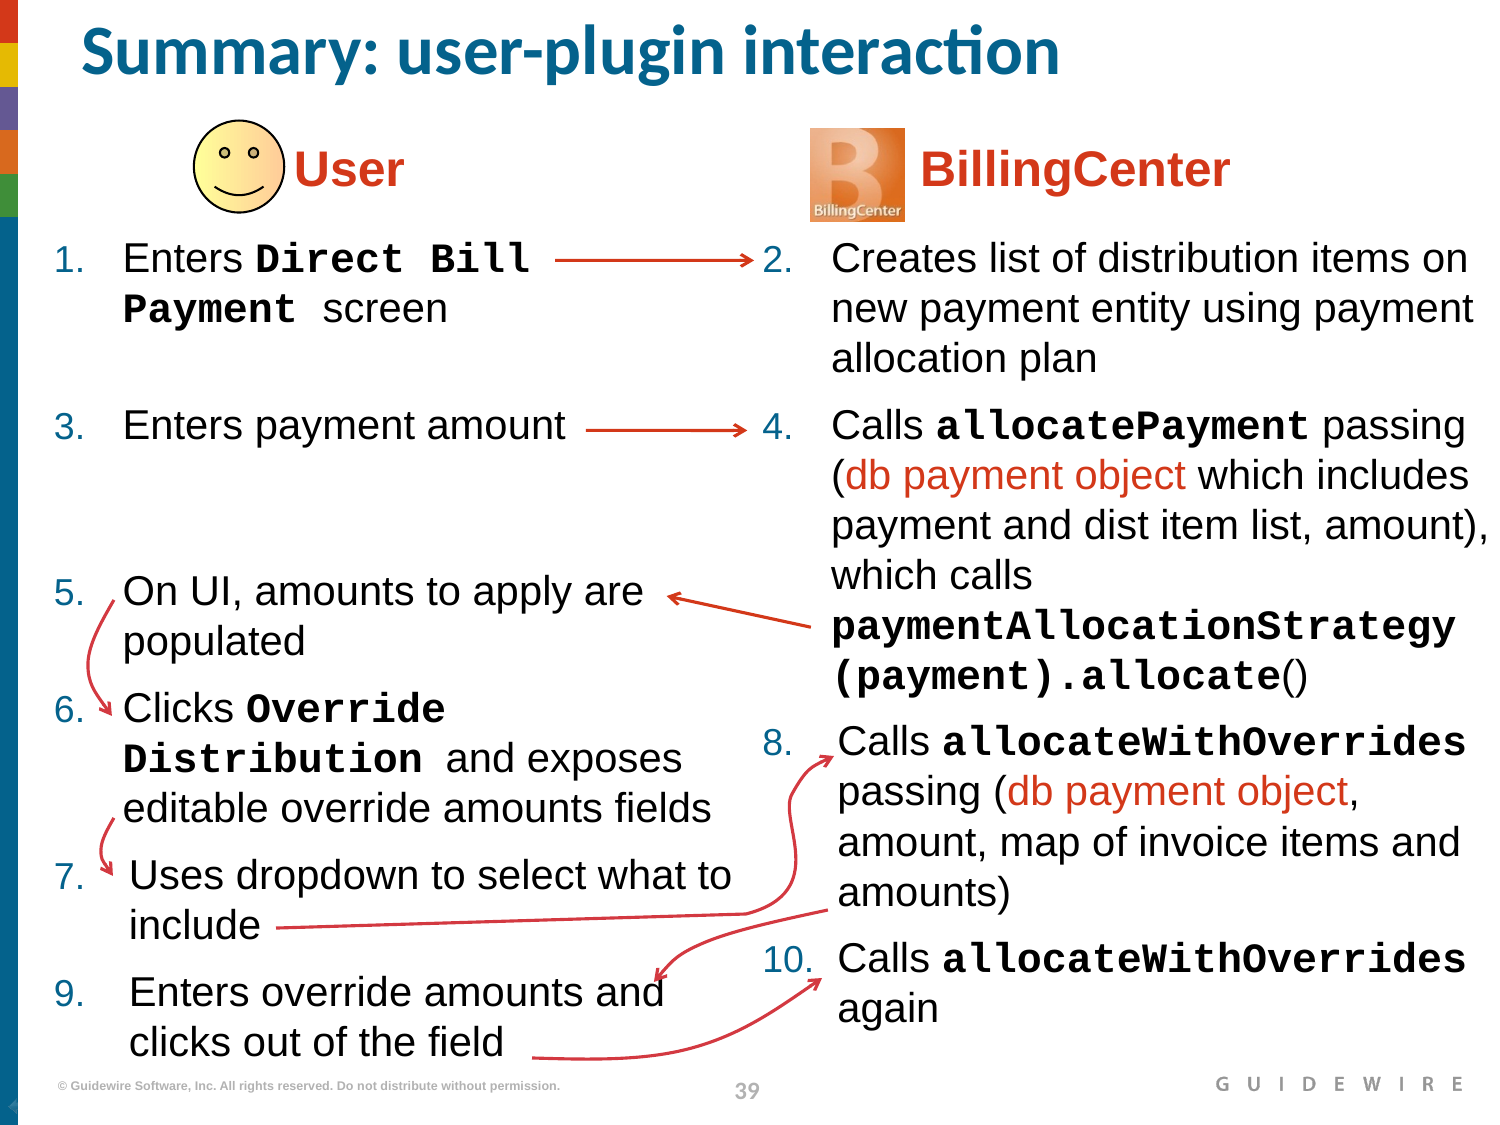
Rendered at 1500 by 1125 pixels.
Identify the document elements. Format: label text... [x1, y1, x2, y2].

text_box [653, 909, 828, 982]
text_box BillingCenter [920, 136, 1232, 197]
picture [0, 0, 18, 216]
list Enters Direct Bill Payment screen Enters payment amount On UI, amounts to apply are populated Clicks Override Distribution and exposes editable override amounts fields Uses dropdown to select what to include Enters override amounts and clicks out of the field [53, 230, 750, 1084]
text_box [276, 755, 835, 929]
text_box [555, 253, 755, 268]
text_box [193, 120, 285, 213]
list Creates list of distribution items on new payment entity using payment allocation plan Calls allocatePayment passing (db payment object which includes payment and dist item list, amount), which calls paymentAllocationStrategy (payment).allocate() Calls allocateWithOverrides passing (db payment object, amount, map of invoice items and amounts) Calls allocateWithOverrides again [762, 230, 1500, 1084]
text_box [87, 599, 115, 716]
text_box User [293, 136, 406, 197]
text_box [98, 817, 115, 876]
picture [810, 127, 905, 223]
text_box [666, 595, 812, 628]
title Summary: user-plugin interaction [81, 19, 1446, 142]
picture [1215, 1084, 1480, 1096]
picture [10, 1101, 18, 1111]
text_box [532, 978, 823, 1060]
text_box [585, 423, 748, 438]
